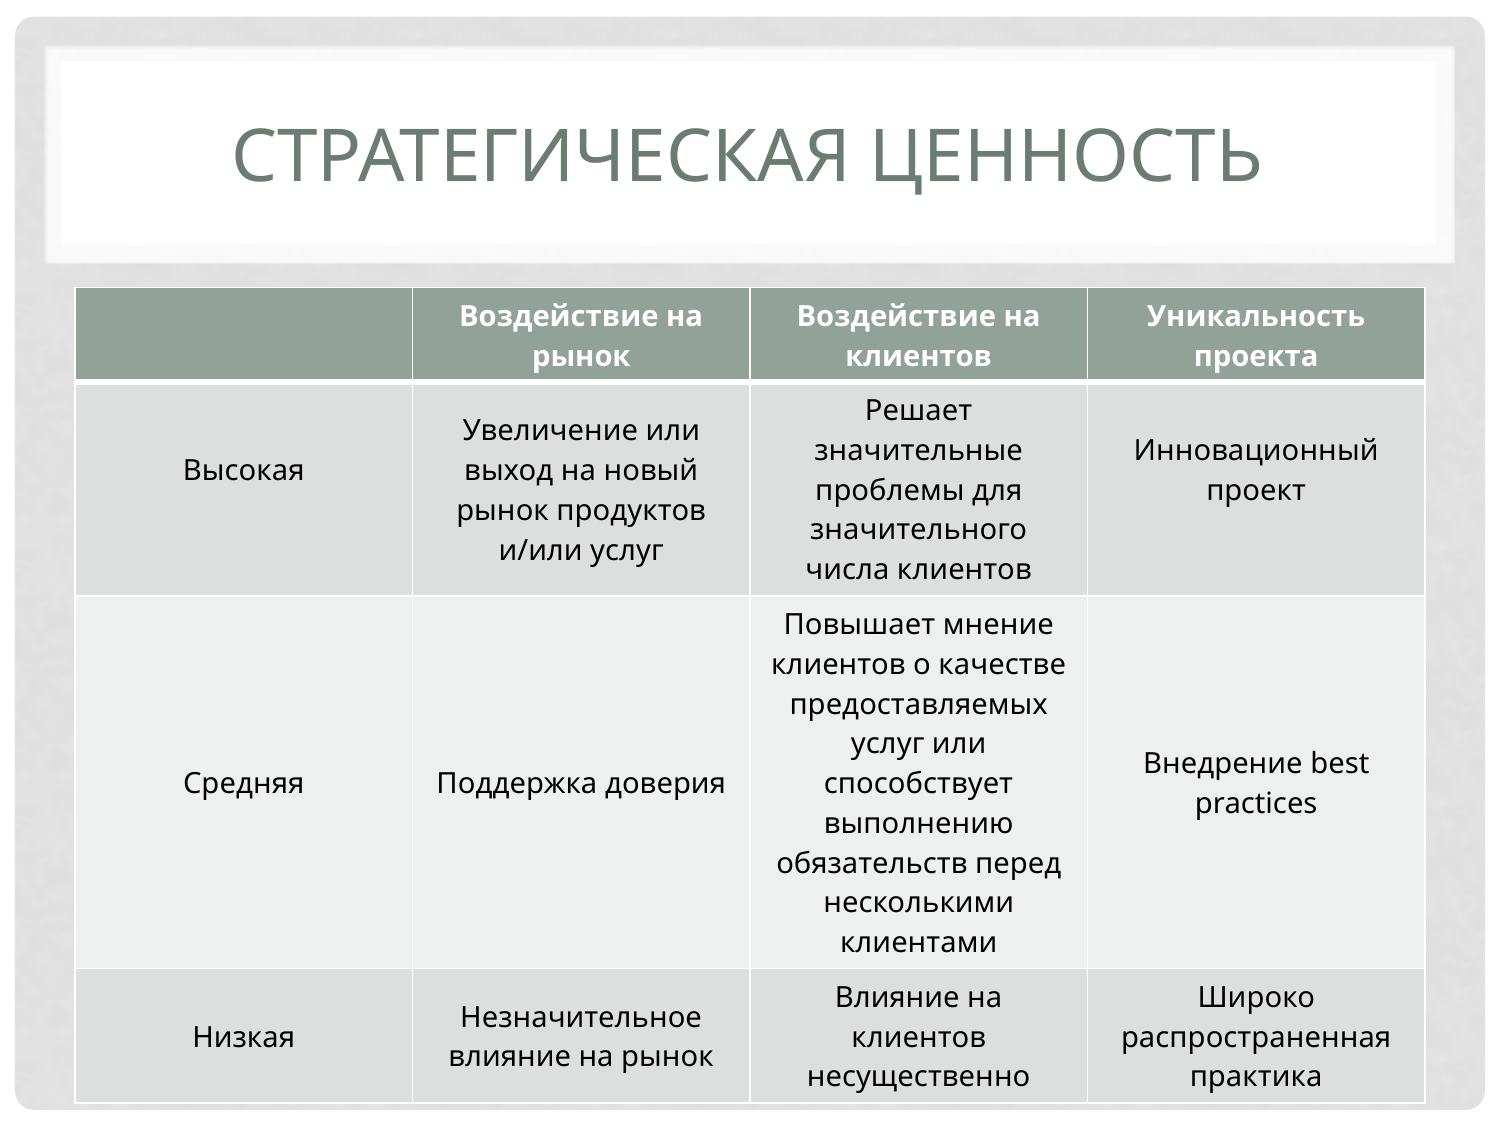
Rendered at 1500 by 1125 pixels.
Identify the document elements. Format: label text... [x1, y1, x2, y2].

table_cell Инновационный проект [1088, 385, 1424, 595]
table_cell Внедрение best practices [1088, 597, 1424, 968]
table_header Воздействие на клиентов [751, 288, 1087, 379]
table_cell Решает значительные проблемы для значительного числа клиентов [751, 385, 1087, 595]
table_cell Увеличение или выход на новый рынок продуктов и/или услуг [413, 385, 749, 595]
table_cell Поддержка доверия [413, 597, 749, 968]
table_cell Высокая [76, 385, 412, 595]
table_header [76, 288, 412, 379]
table_cell Влияние на клиентов несущественно [751, 969, 1087, 1102]
slide_number 145 [1074, 1042, 1425, 1103]
table_header Уникальность проекта [1088, 288, 1424, 379]
title СТРАТЕГИЧЕСКАЯ ЦЕННОСТЬ [69, 66, 1425, 238]
table_header Воздействие на рынок [413, 288, 749, 379]
table_cell Повышает мнение клиентов о качестве предоставляемых услуг или способствует выполнению обязательств перед несколькими клиентами [751, 597, 1087, 968]
table_cell Незначительное влияние на рынок [413, 969, 749, 1102]
table_cell Широко распространенная практика [1088, 969, 1424, 1042]
table_cell Низкая [76, 969, 412, 1102]
table_cell Средняя [76, 597, 412, 968]
